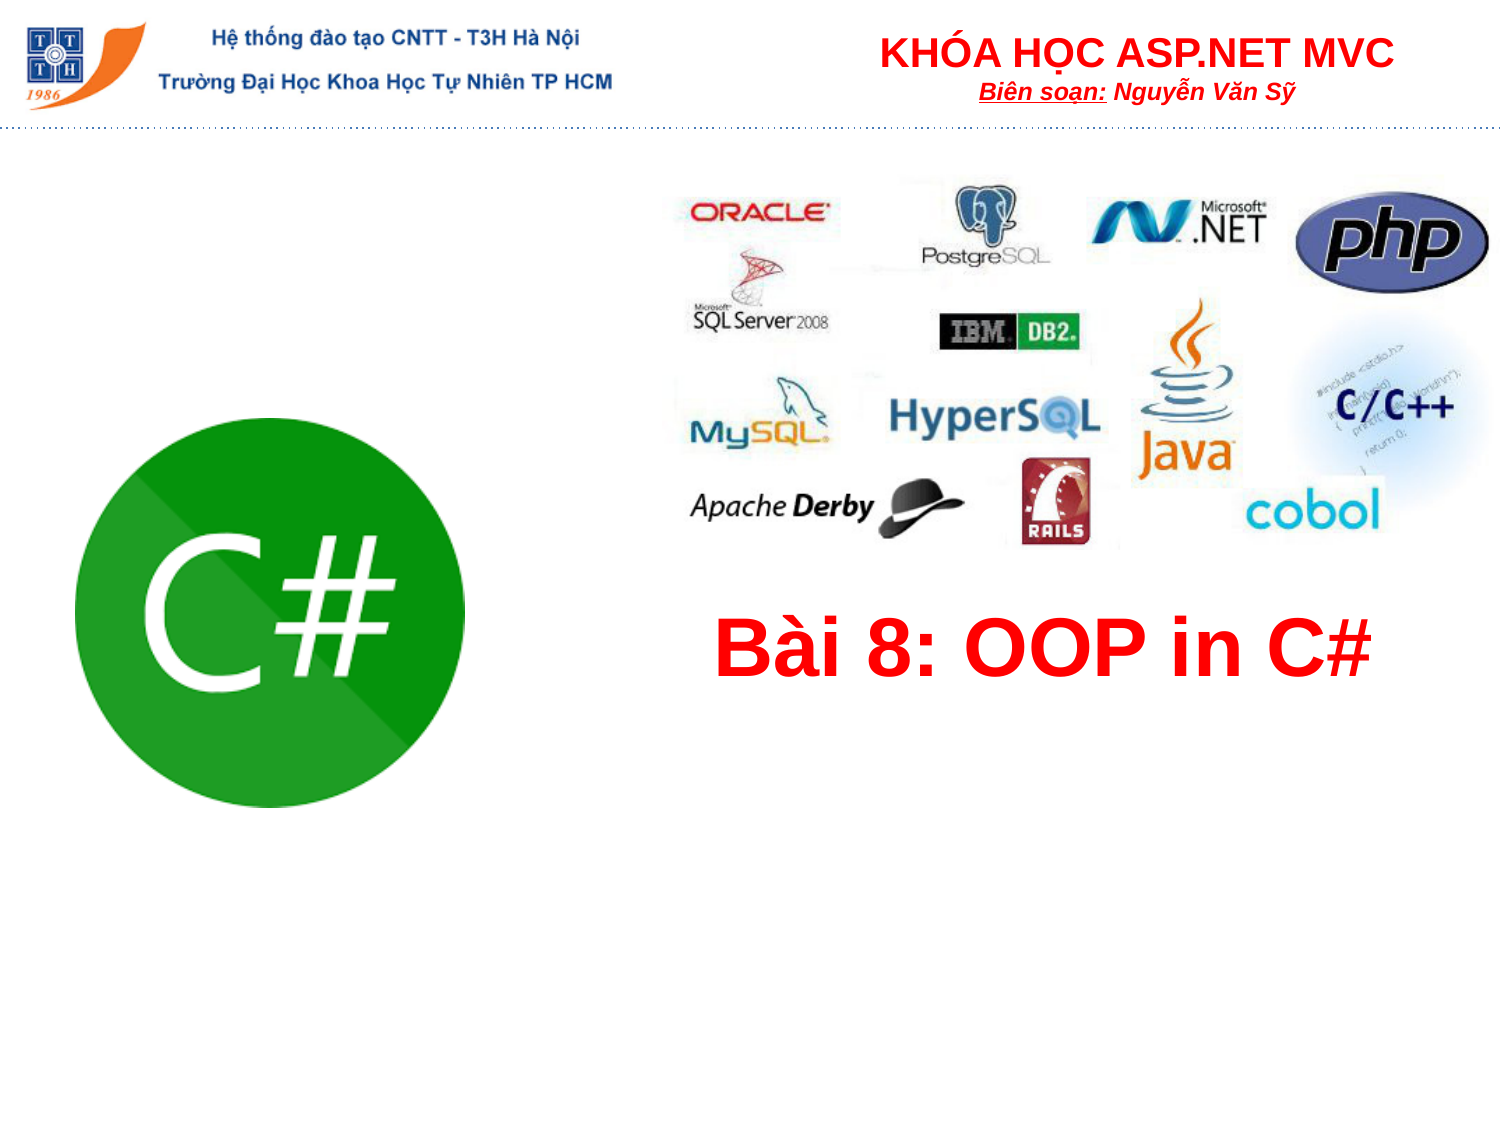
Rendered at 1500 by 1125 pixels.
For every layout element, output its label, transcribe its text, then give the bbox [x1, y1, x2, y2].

text_box KHÓA HỌC ASP.NET MVC Biên soạn: Nguyễn Văn Sỹ [787, 2, 1488, 127]
picture [3, 1, 642, 127]
text_box Bài 8: OOP in C# [624, 585, 1463, 801]
picture [662, 130, 1500, 550]
picture [74, 417, 466, 809]
